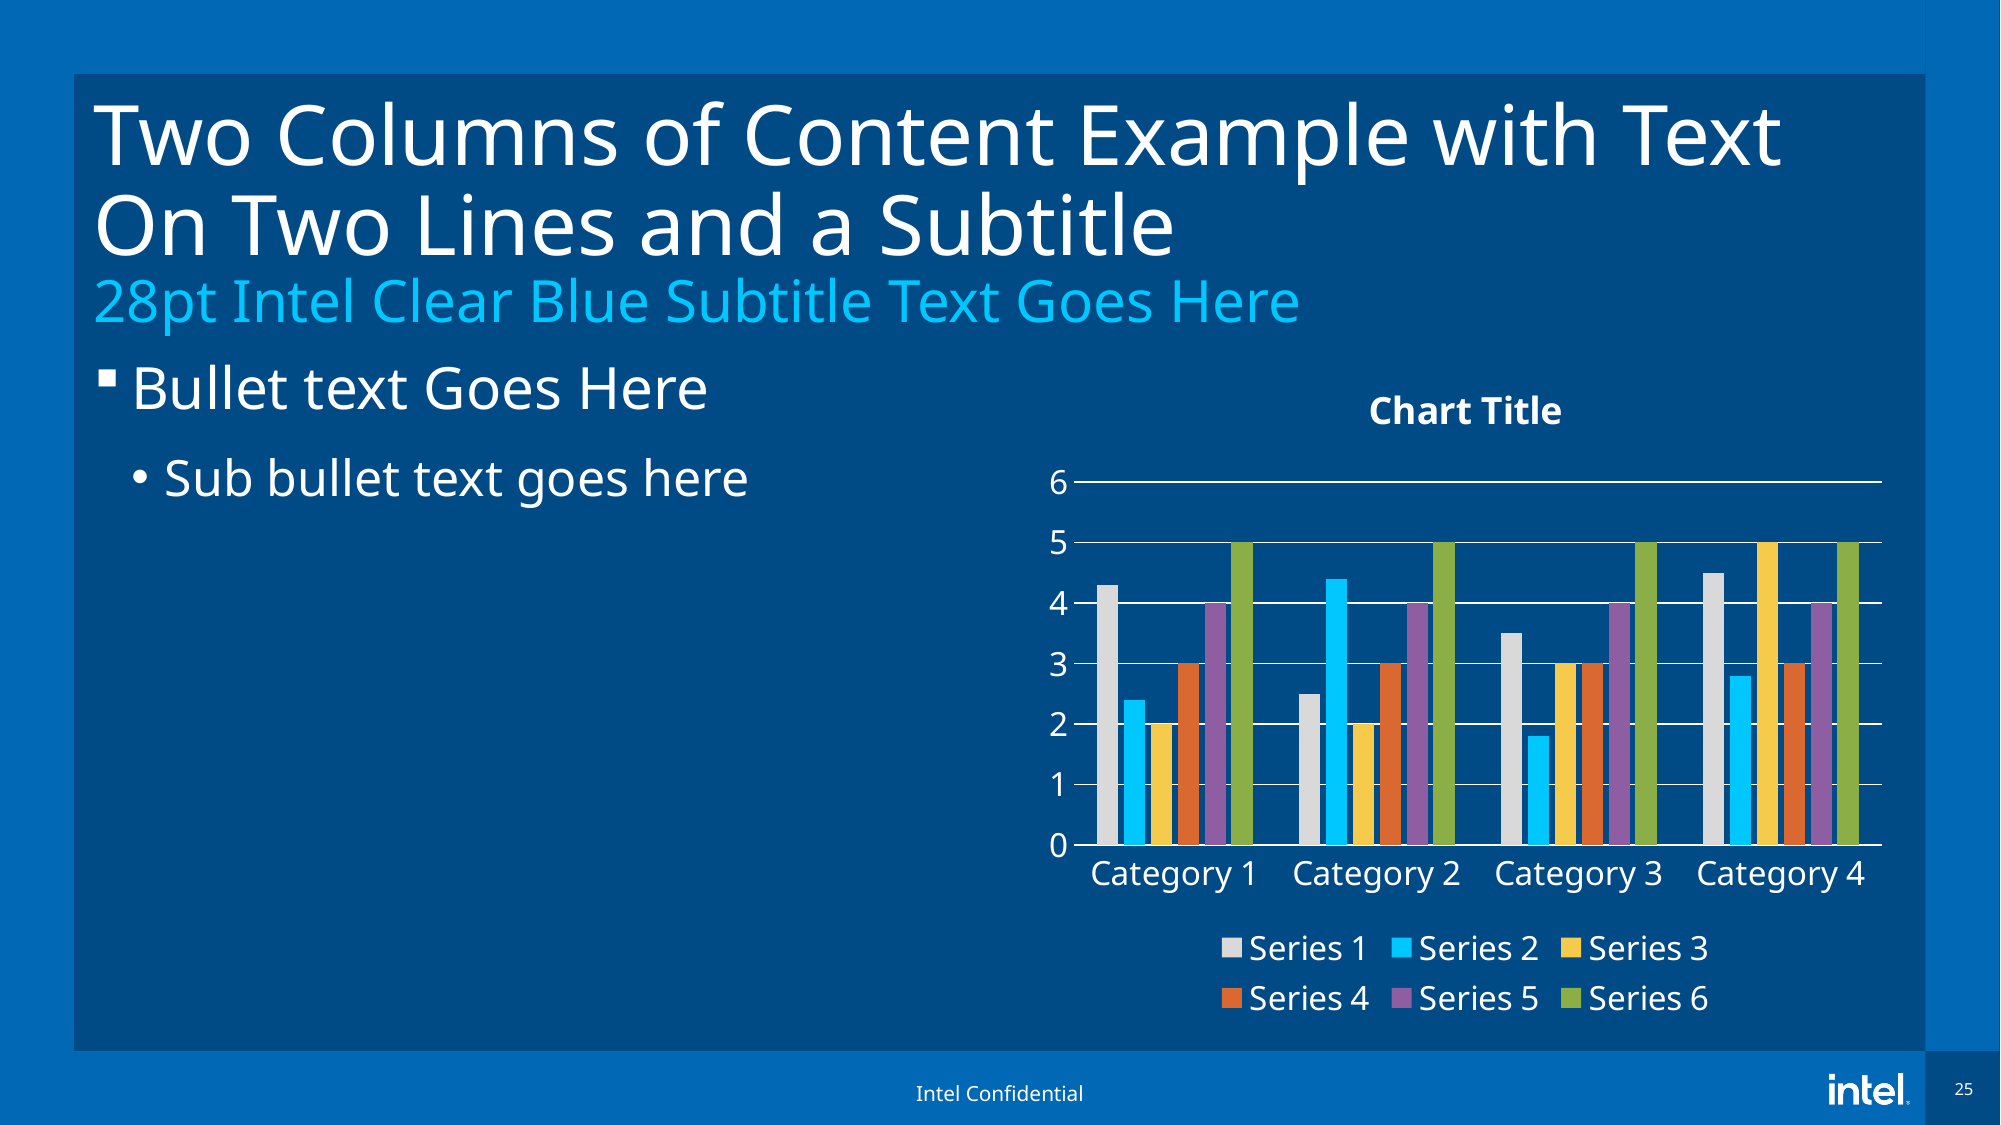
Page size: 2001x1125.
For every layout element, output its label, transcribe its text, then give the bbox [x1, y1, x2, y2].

picture [1829, 1073, 1910, 1105]
title Two Columns of Content Example with Text On Two Lines and a Subtitle [93, 93, 1901, 251]
list Bullet text Goes Here Sub bullet text goes here [93, 350, 962, 1028]
chart [1031, 350, 1900, 1027]
list 28pt Intel Clear Blue Subtitle Text Goes Here [93, 264, 1903, 337]
